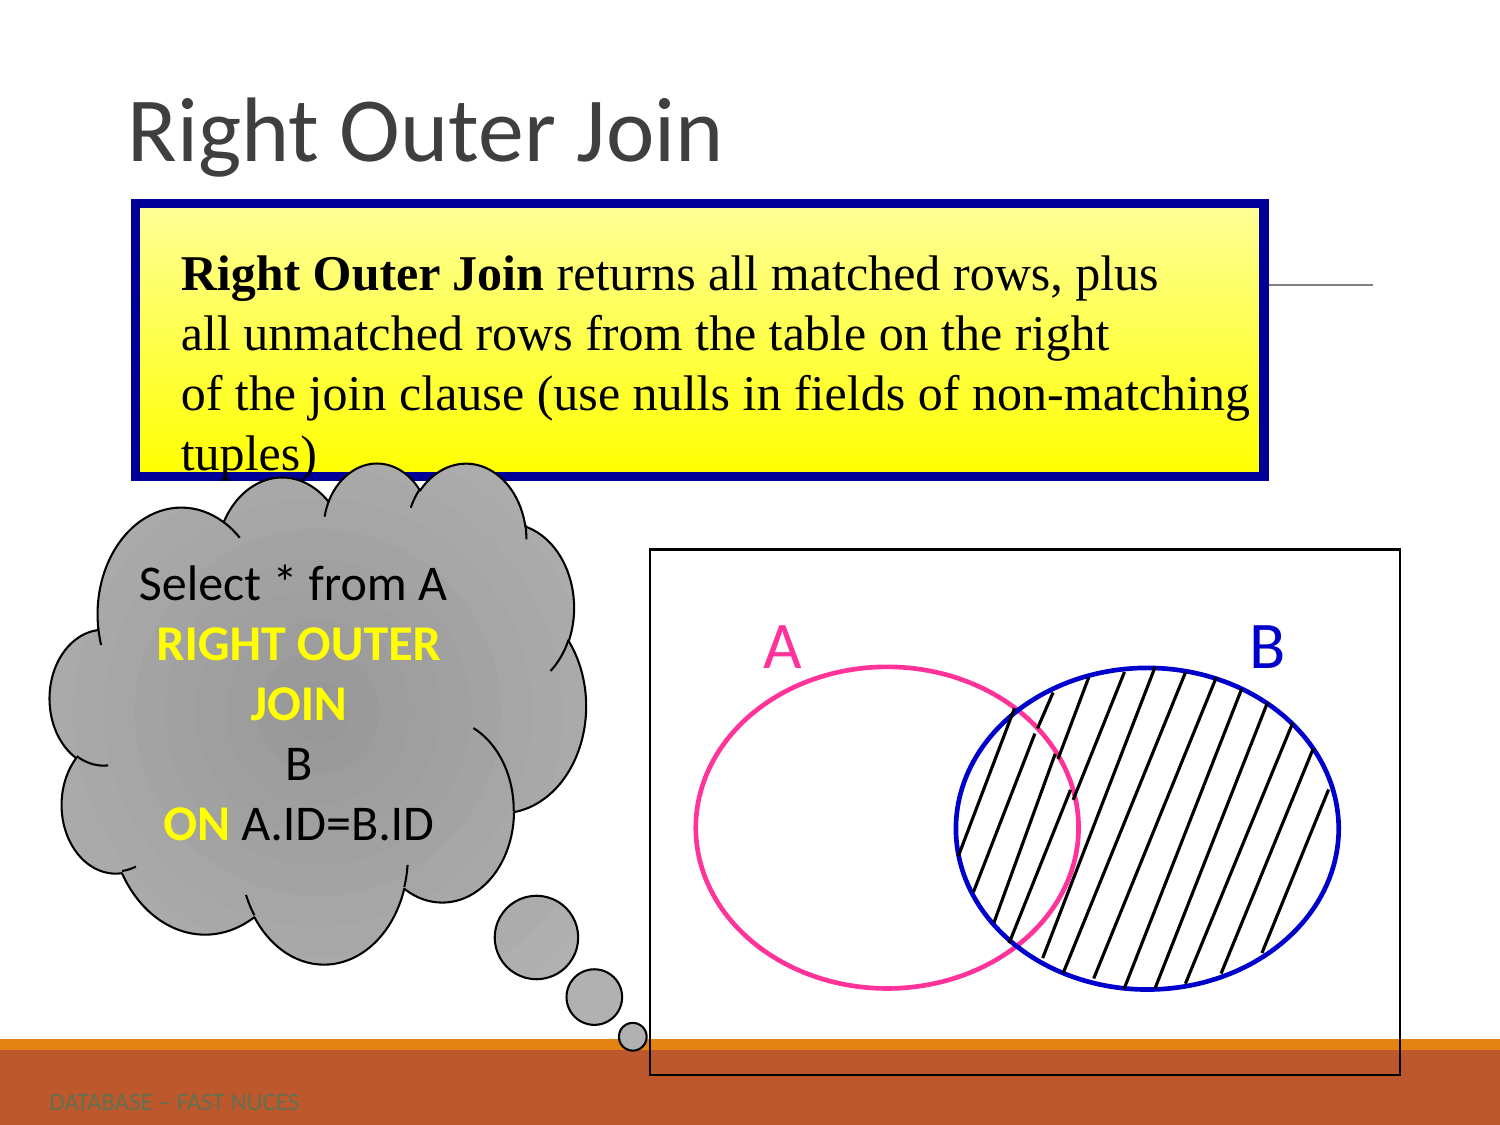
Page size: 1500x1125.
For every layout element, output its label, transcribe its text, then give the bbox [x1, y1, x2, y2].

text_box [958, 707, 1032, 944]
text_box Select * from A RIGHT OUTER JOIN B ON A.ID=B.ID [494, 895, 579, 980]
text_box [649, 549, 1401, 1076]
text_box Select * from A RIGHT OUTER JOIN B ON A.ID=B.ID [49, 529, 587, 965]
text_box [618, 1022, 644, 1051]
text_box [1037, 666, 1329, 989]
footer [453, 1059, 1047, 1120]
text_box Select * from A RIGHT OUTER JOIN B ON A.ID=B.ID [566, 969, 623, 1025]
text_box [135, 202, 1269, 564]
title Right Outer Join [112, 24, 1388, 188]
text_box DATABASE – FAST NUCES [34, 1087, 1038, 1113]
